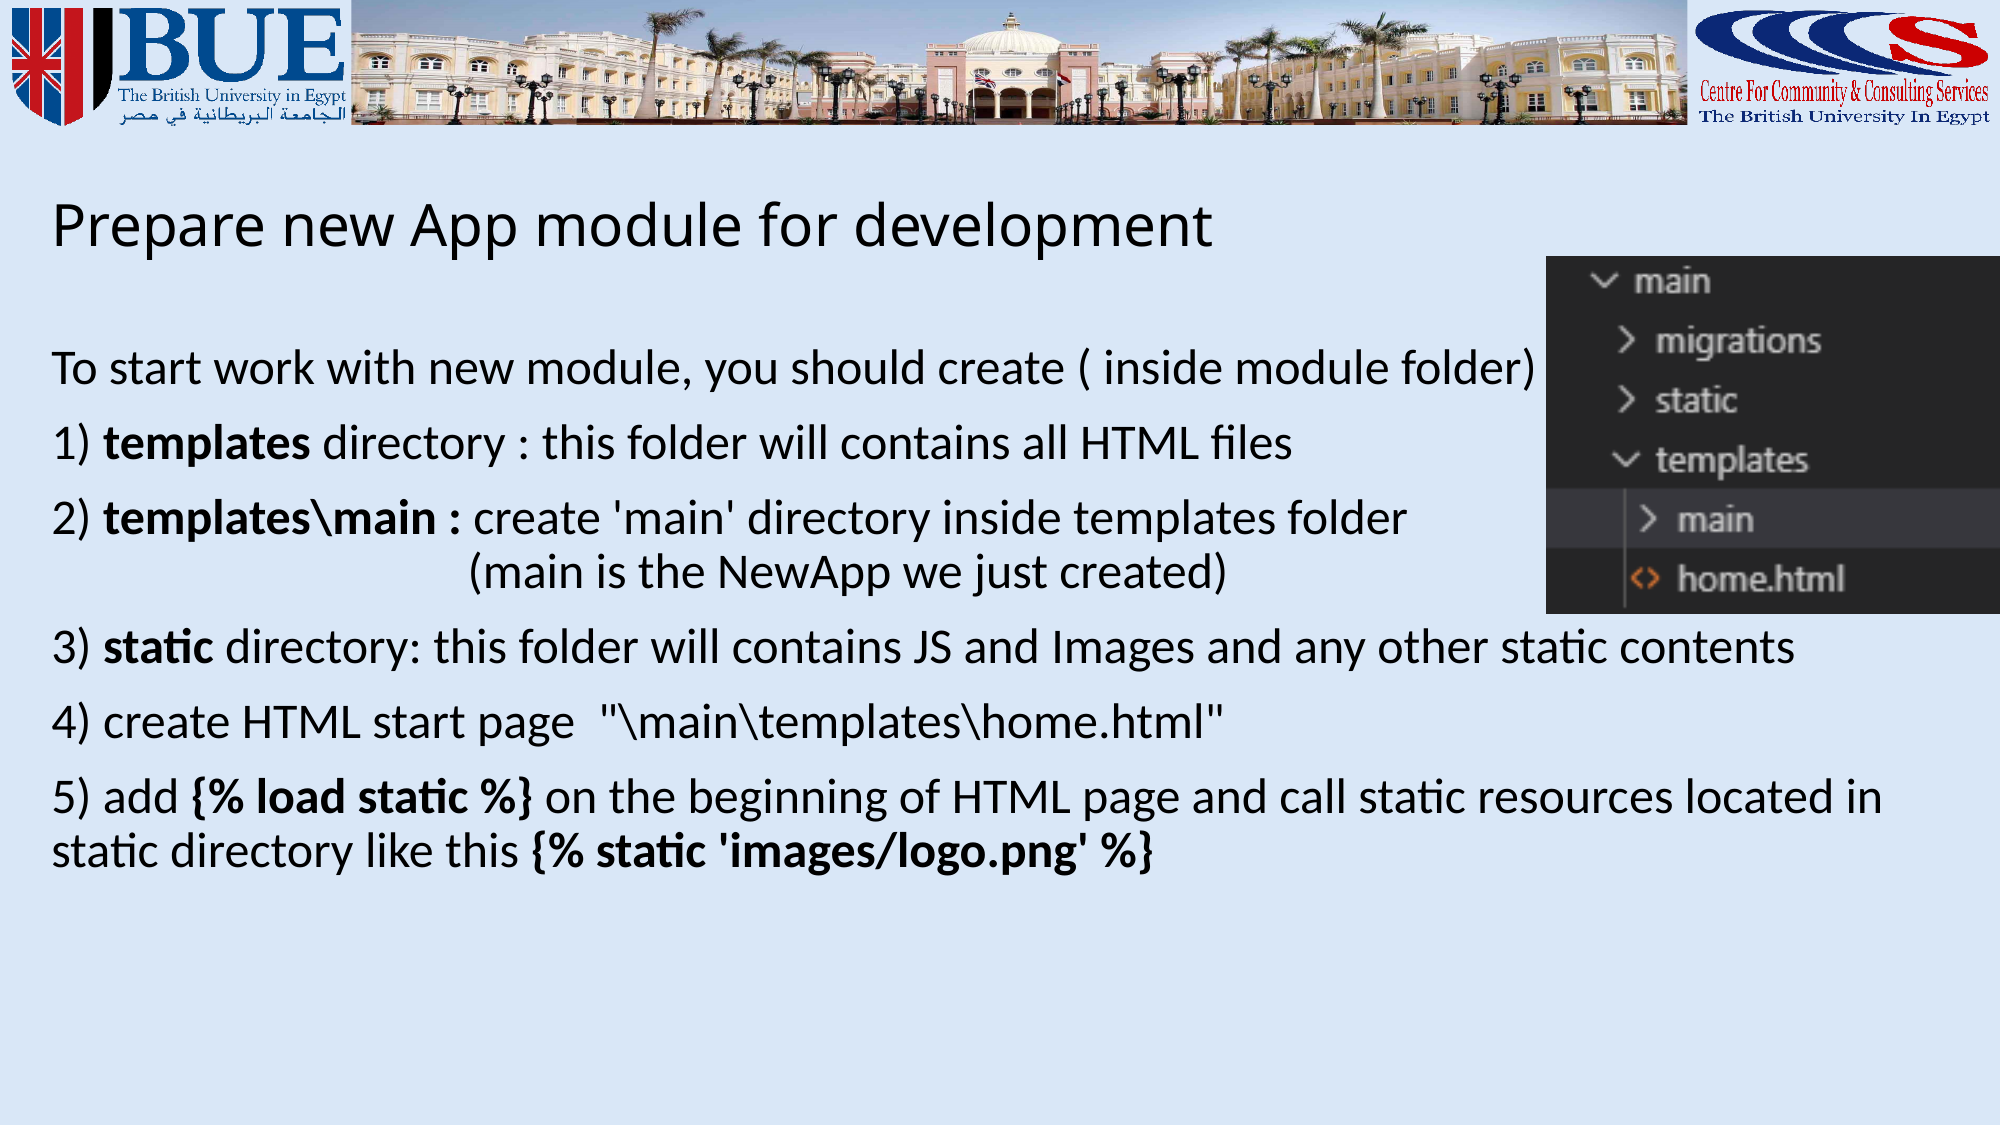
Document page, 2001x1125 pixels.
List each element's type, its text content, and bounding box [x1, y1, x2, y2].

picture [6, 0, 2000, 137]
list To start work with new module, you should create ( inside module folder) 1) templates directory : this folder will contains all HTML files 2) templates\main : create 'main' directory inside templates folder (main is the NewApp we just created) 3) static directory: this folder will contains JS and Images and any other static contents 4) create HTML start page "\main\templates\home.html" 5) add {% load static %} on the beginning of HTML page and call static resources located in static directory like this {% static 'images/logo.png' %} [36, 334, 1964, 1082]
title Prepare new App module for development [36, 159, 1762, 296]
picture [1546, 256, 2000, 614]
